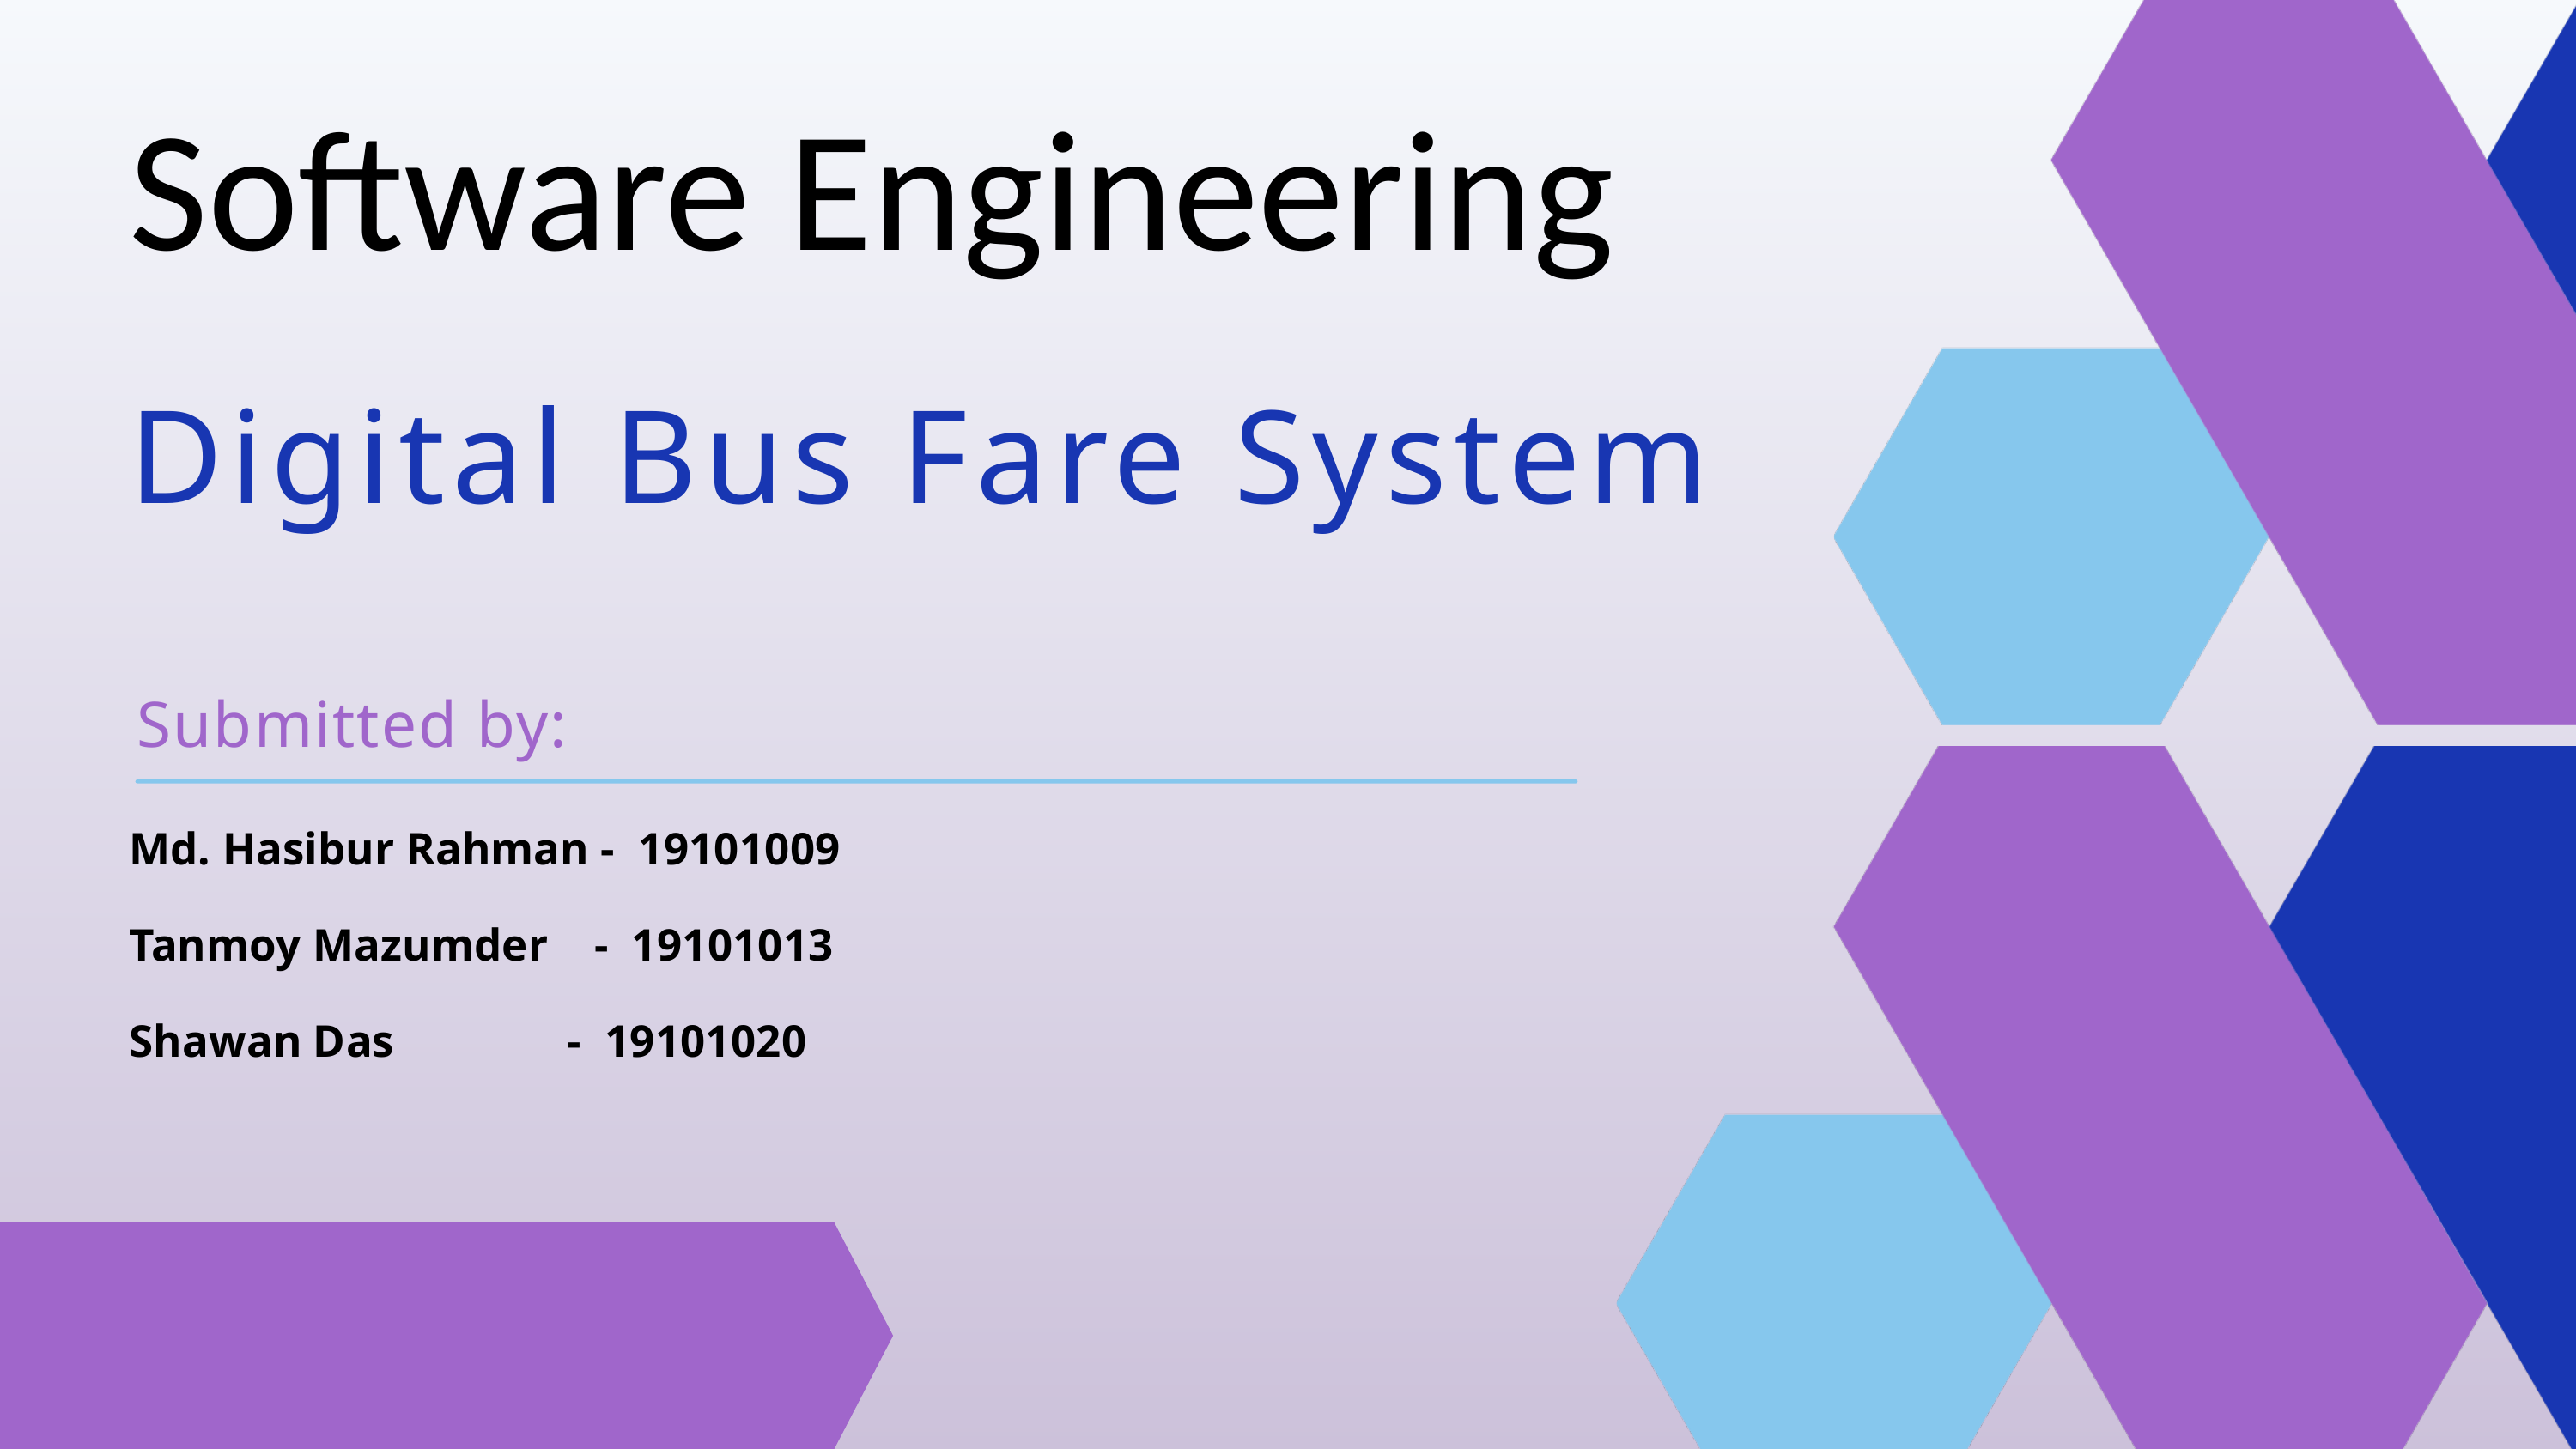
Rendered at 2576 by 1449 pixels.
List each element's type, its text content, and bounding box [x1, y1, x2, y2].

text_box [0, 1222, 894, 1449]
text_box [129, 374, 1747, 753]
text_box Software Engineering [129, 77, 1612, 373]
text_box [129, 810, 1568, 1063]
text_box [1616, 0, 2576, 1449]
